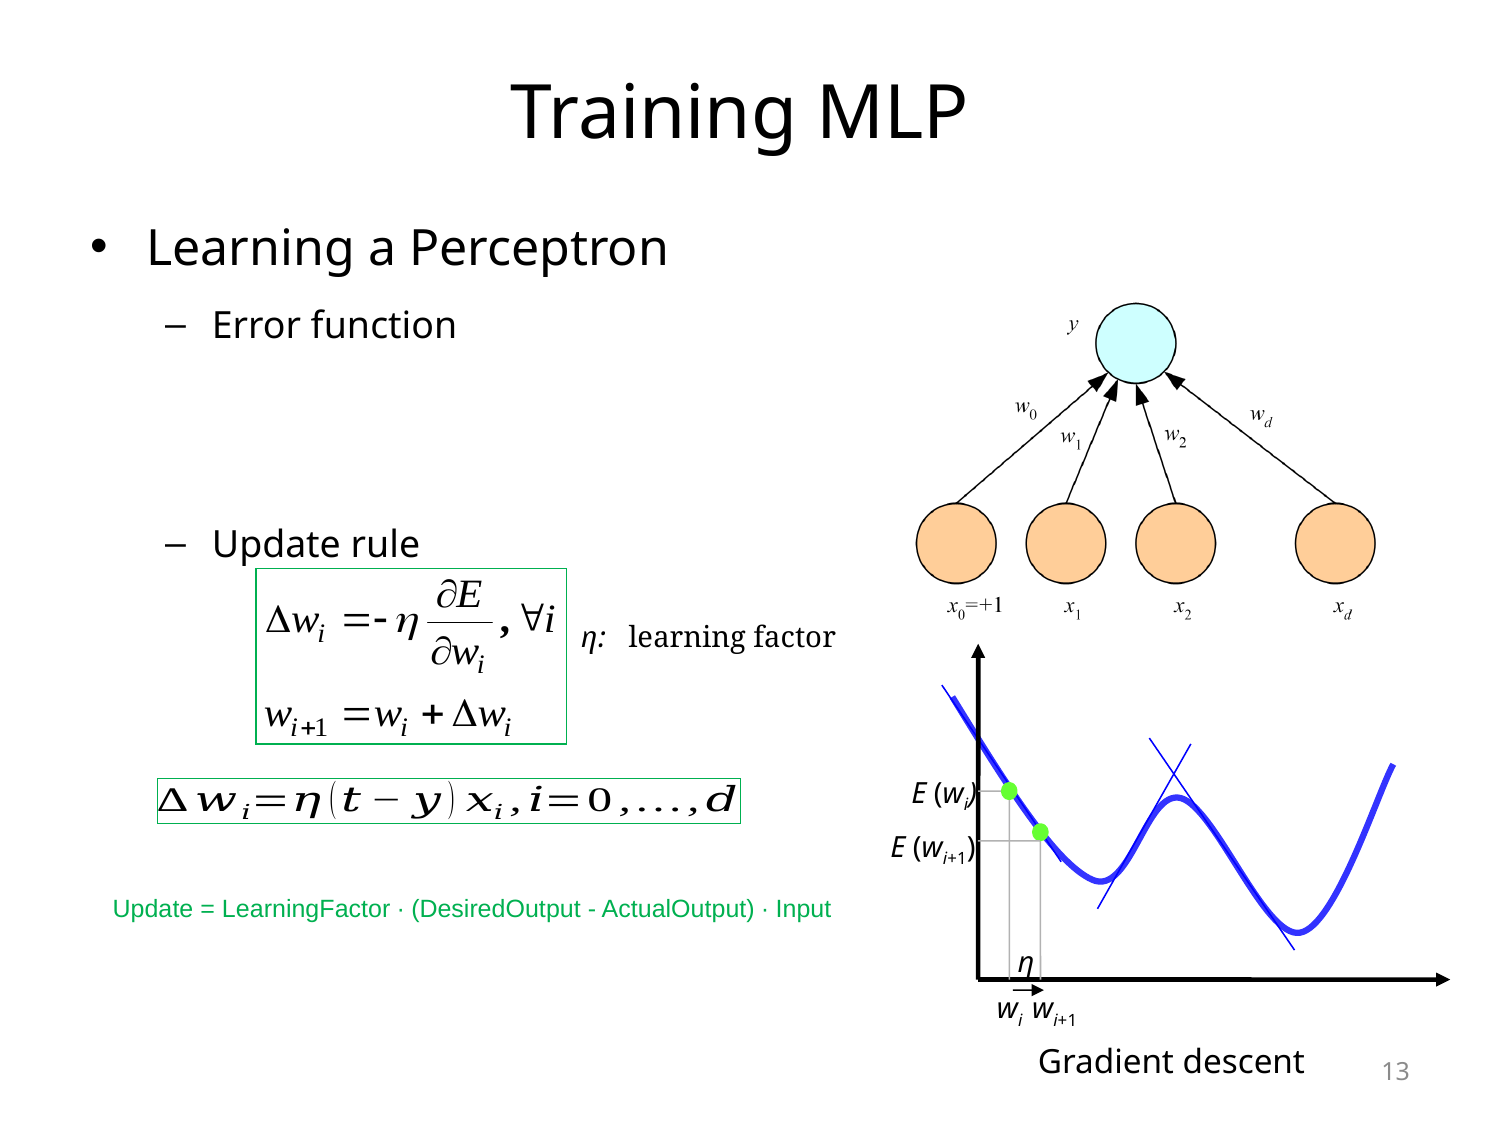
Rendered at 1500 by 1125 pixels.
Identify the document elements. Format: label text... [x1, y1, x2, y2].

text_box η: learning factor [570, 611, 968, 661]
picture [915, 302, 1377, 624]
picture [256, 568, 566, 744]
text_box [879, 643, 1451, 1029]
text_box Update = LearningFactor ∙ (DesiredOutput - ActualOutput) ∙ Input [97, 885, 849, 930]
text_box Gradient descent [1023, 1038, 1321, 1088]
title Training MLP [75, 45, 1425, 173]
slide_number 13 [1074, 1042, 1425, 1103]
